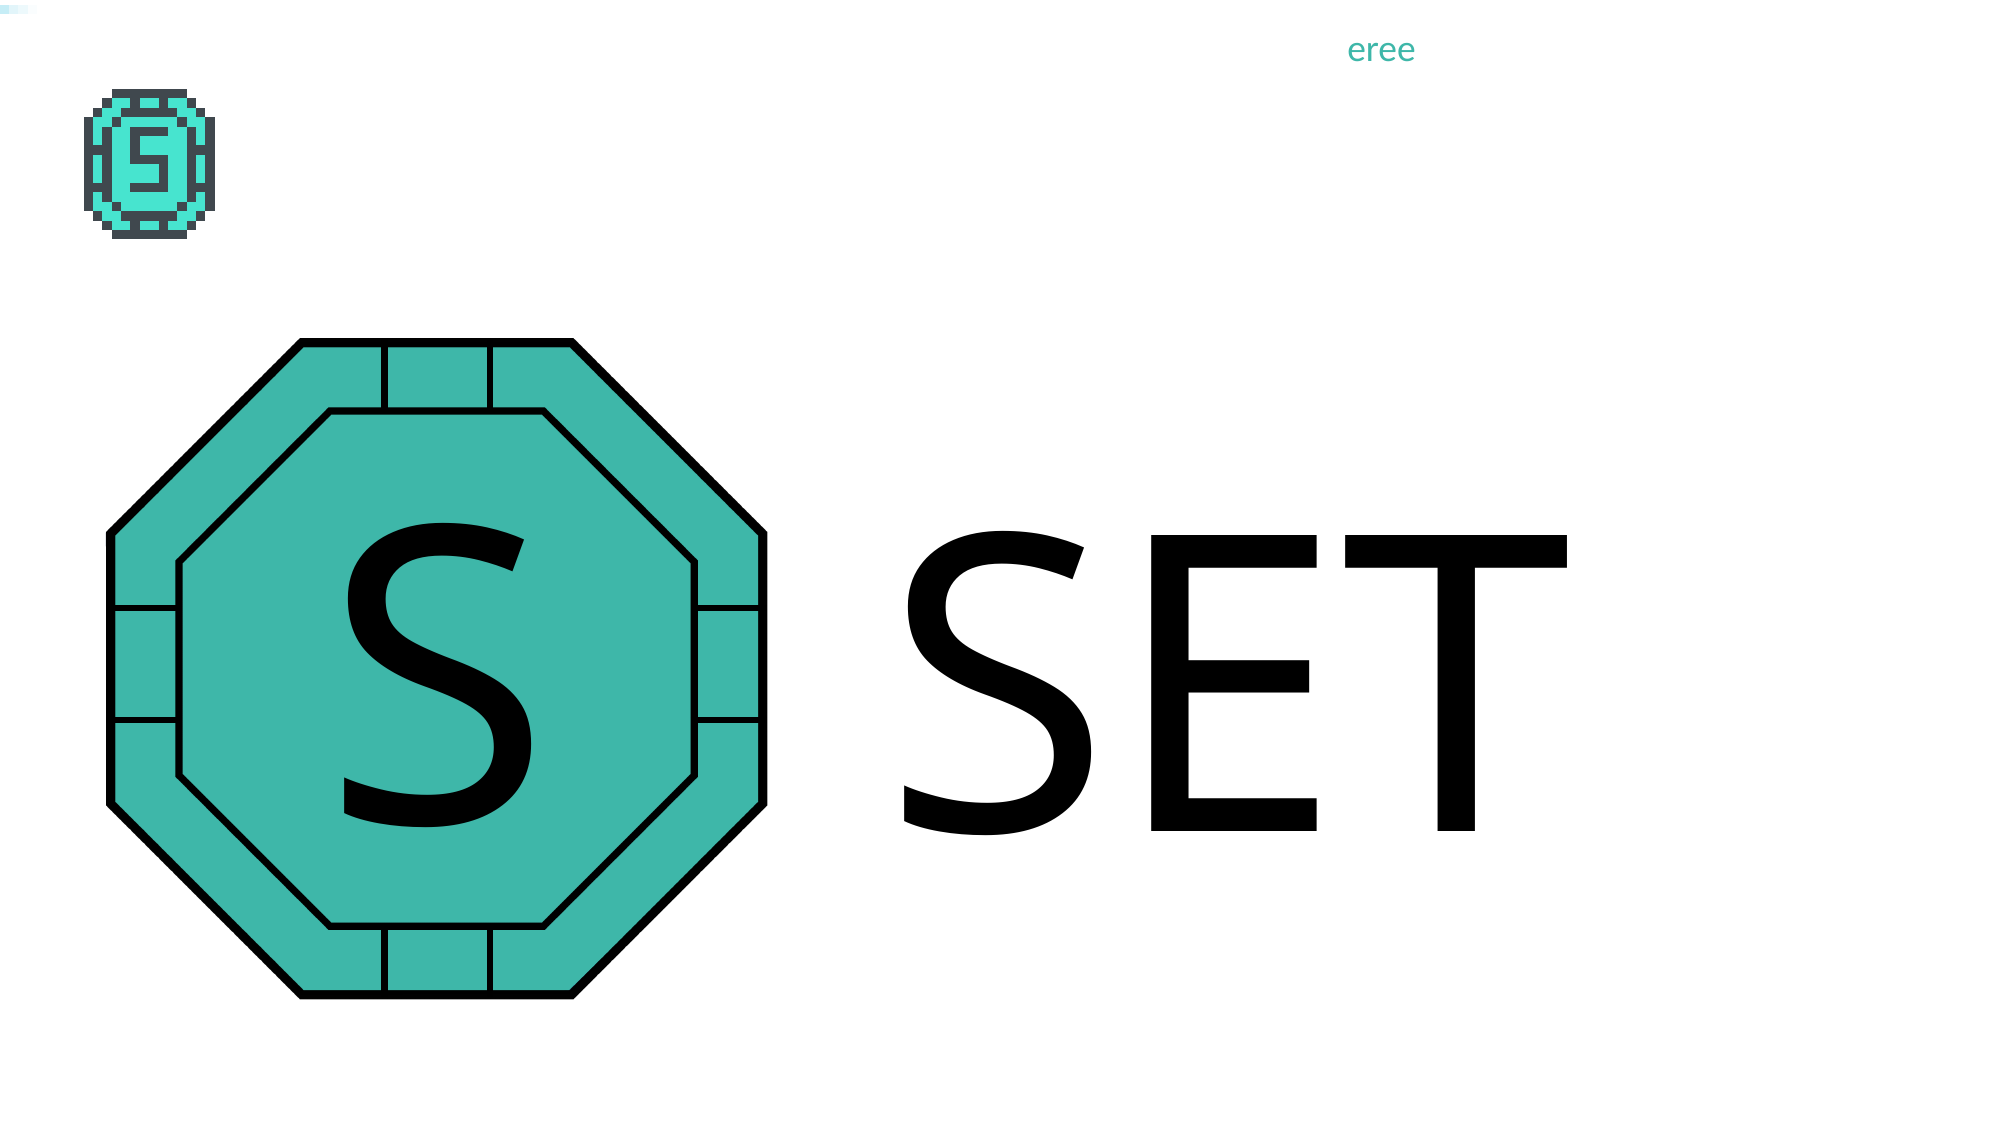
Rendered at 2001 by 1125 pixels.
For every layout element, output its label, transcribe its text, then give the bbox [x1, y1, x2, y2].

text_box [69, 301, 804, 1036]
text_box SET [868, 409, 1618, 922]
picture [0, 5, 290, 268]
text_box eree [1332, 16, 1431, 76]
